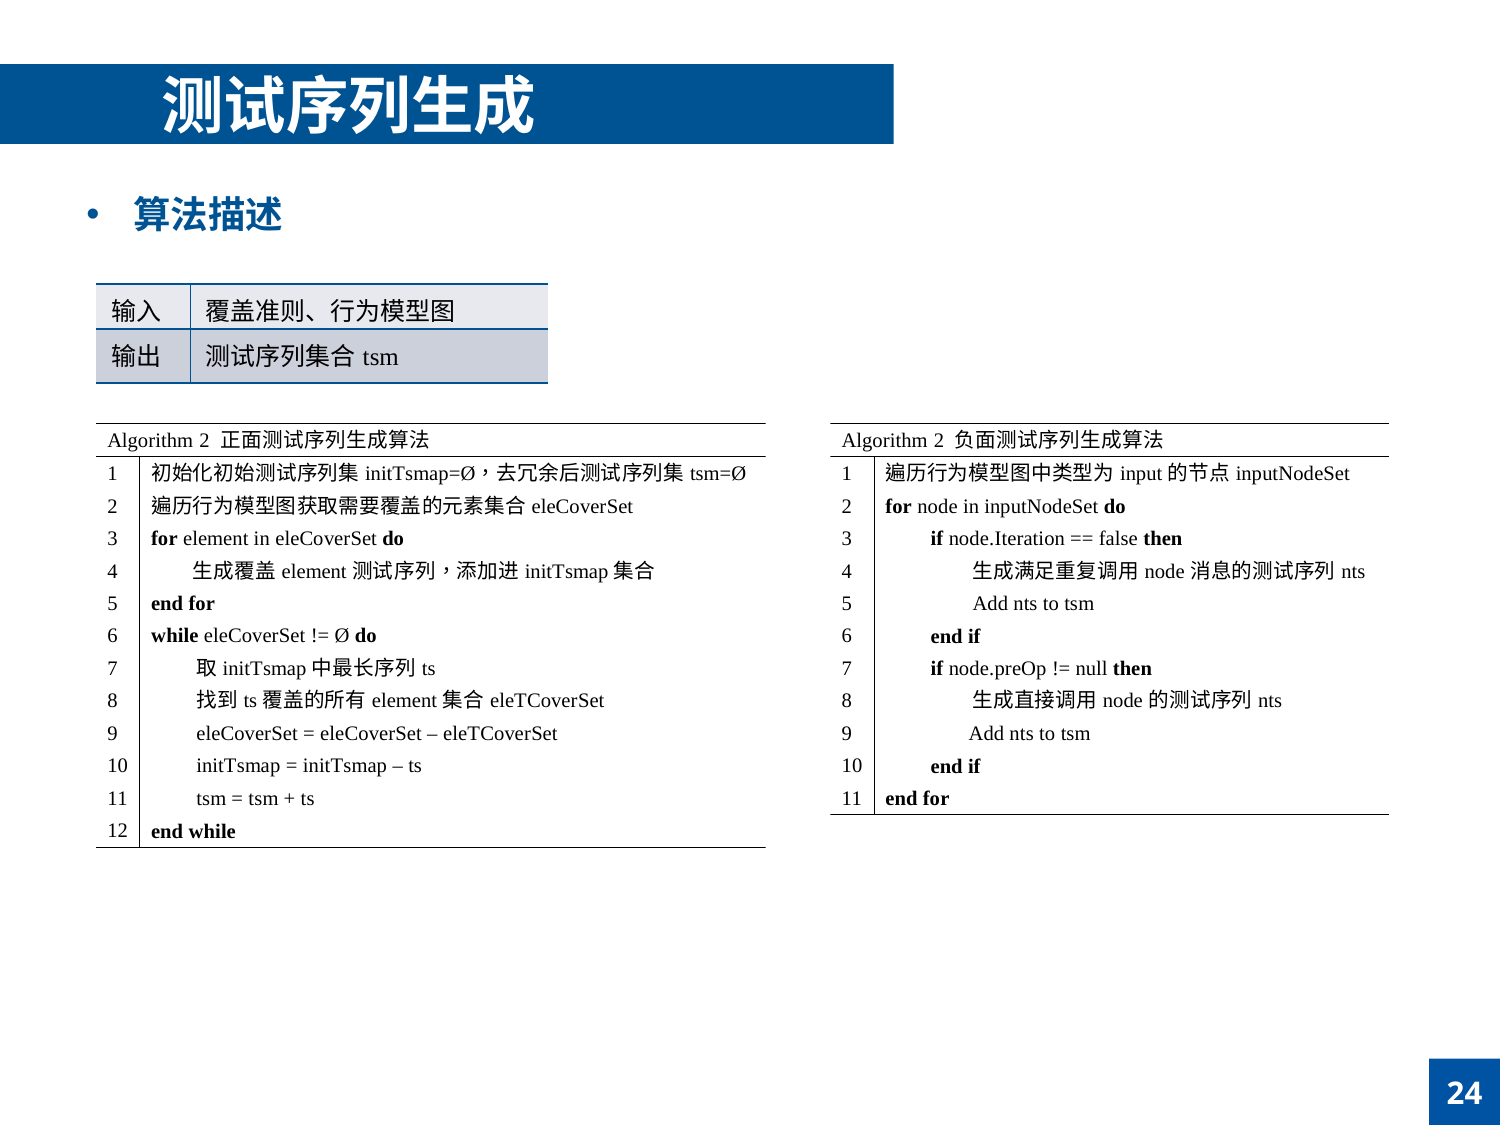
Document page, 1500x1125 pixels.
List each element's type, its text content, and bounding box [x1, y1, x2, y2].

table_cell 测试序列集合tsm [191, 330, 548, 382]
picture [95, 422, 766, 882]
text_box 算法描述 [71, 183, 299, 244]
table_header 覆盖准则、行为模型图 [191, 285, 548, 328]
picture [830, 422, 1390, 849]
text_box 24 [1429, 1058, 1500, 1125]
table_cell 输出 [96, 330, 190, 382]
text_box 测试序列生成 [0, 63, 895, 145]
table_header 输入 [96, 285, 190, 328]
